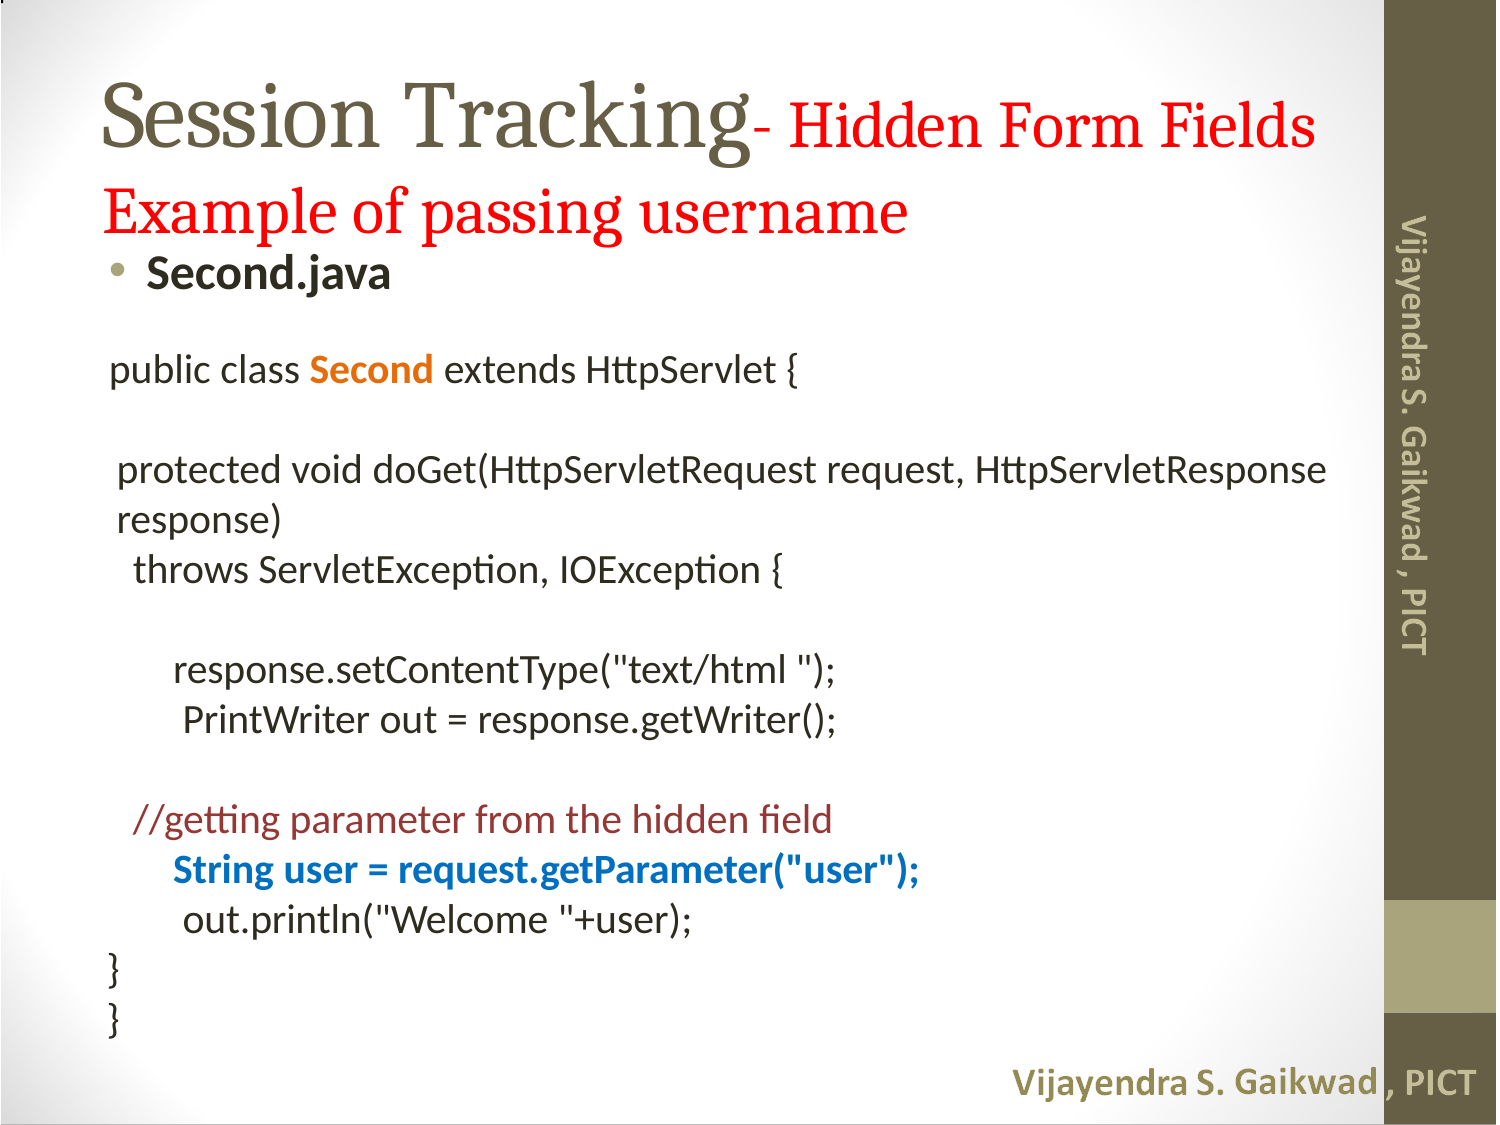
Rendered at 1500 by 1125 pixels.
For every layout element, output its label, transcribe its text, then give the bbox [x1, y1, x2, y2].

text_box Second.java public class Second extends HttpServlet { protected void doGet(HttpServletRequest request, HttpServletResponse response) throws ServletException, IOException { response.setContentType("text/html "); PrintWriter out = response.getWriter(); //getting parameter from the hidden field String user = request.getParameter("user"); out.println("Welcome "+user); } } [106, 237, 1413, 1043]
picture [0, 0, 1500, 1125]
title Session Tracking- Hidden Form Fields Example of passing username [99, 50, 1475, 247]
